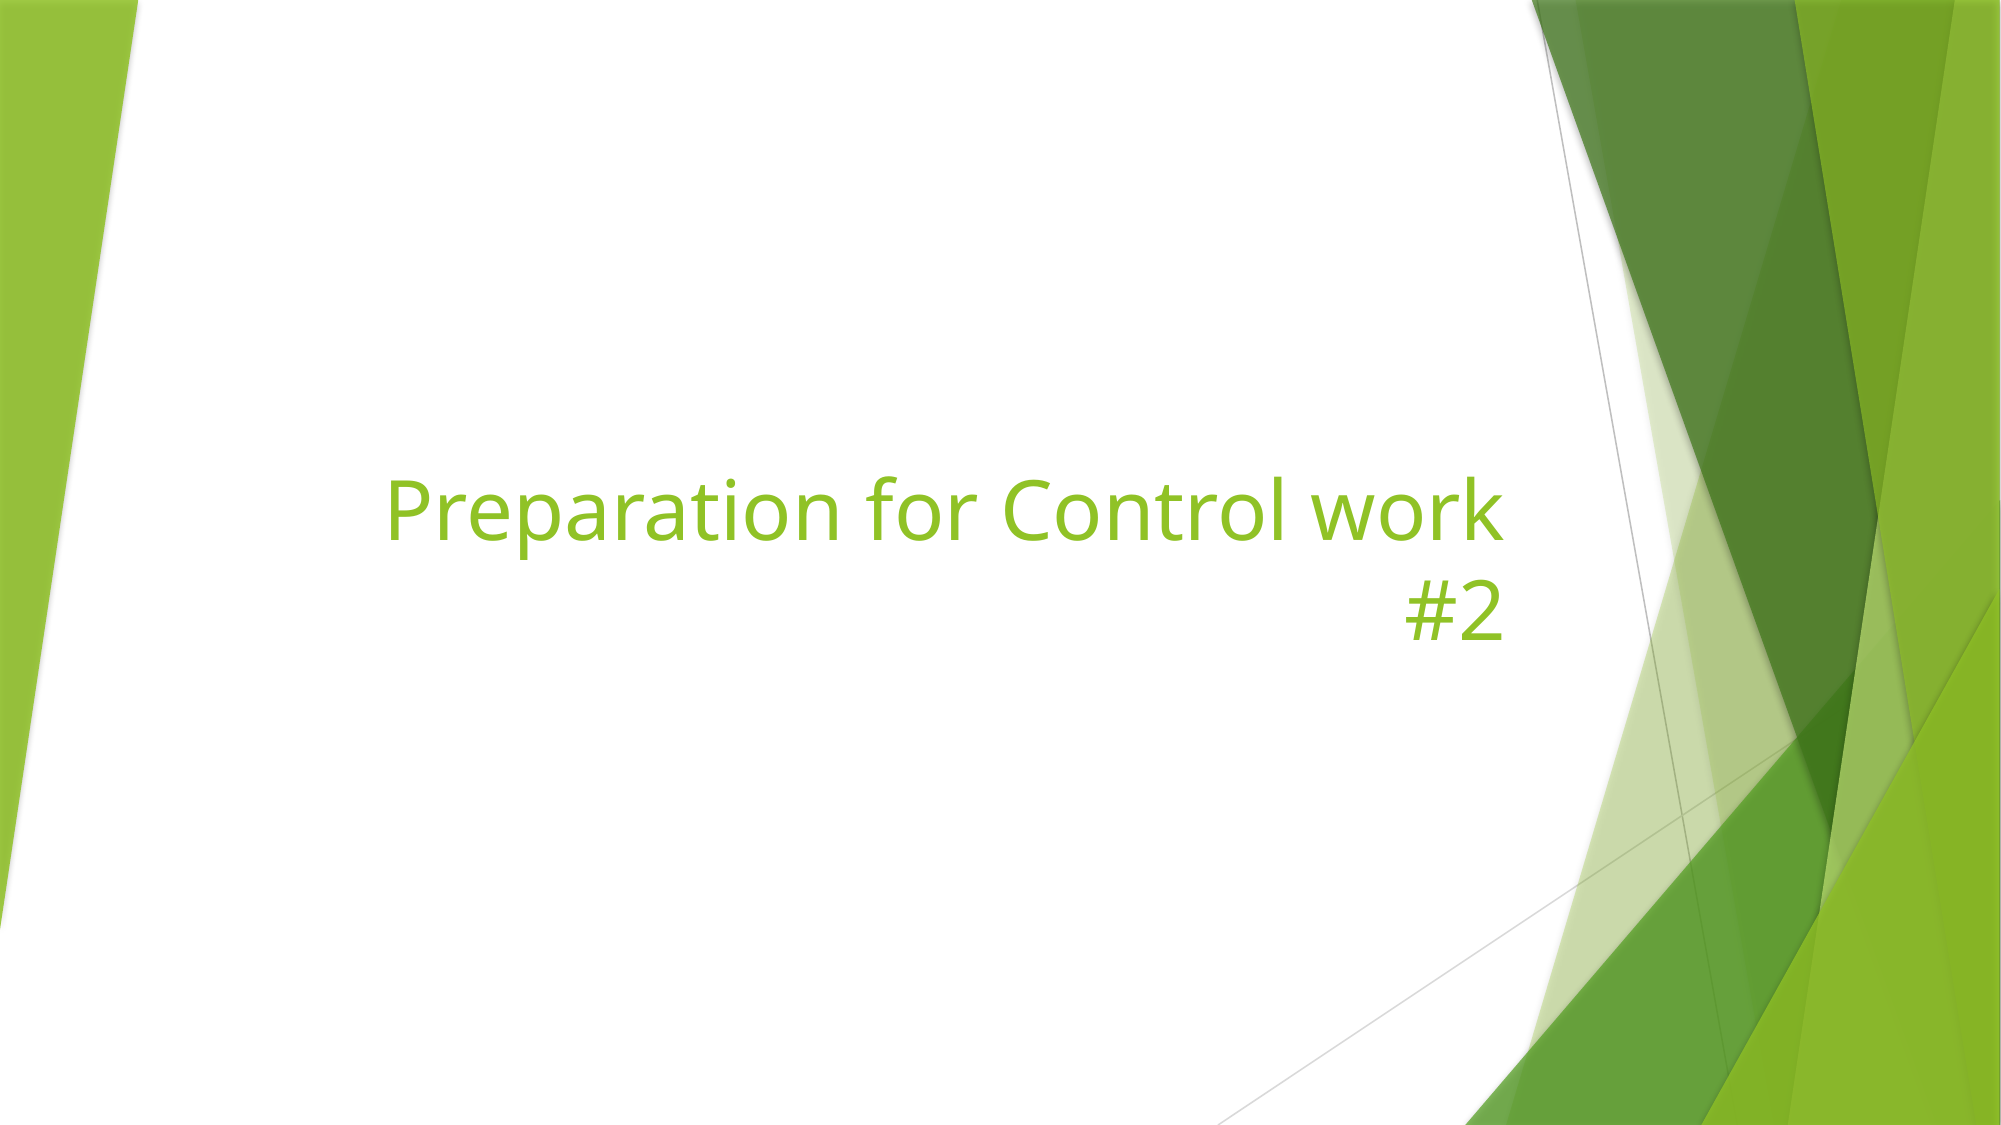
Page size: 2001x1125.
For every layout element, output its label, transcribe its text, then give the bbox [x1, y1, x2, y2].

title Preparation for Control work #2 [247, 394, 1522, 665]
